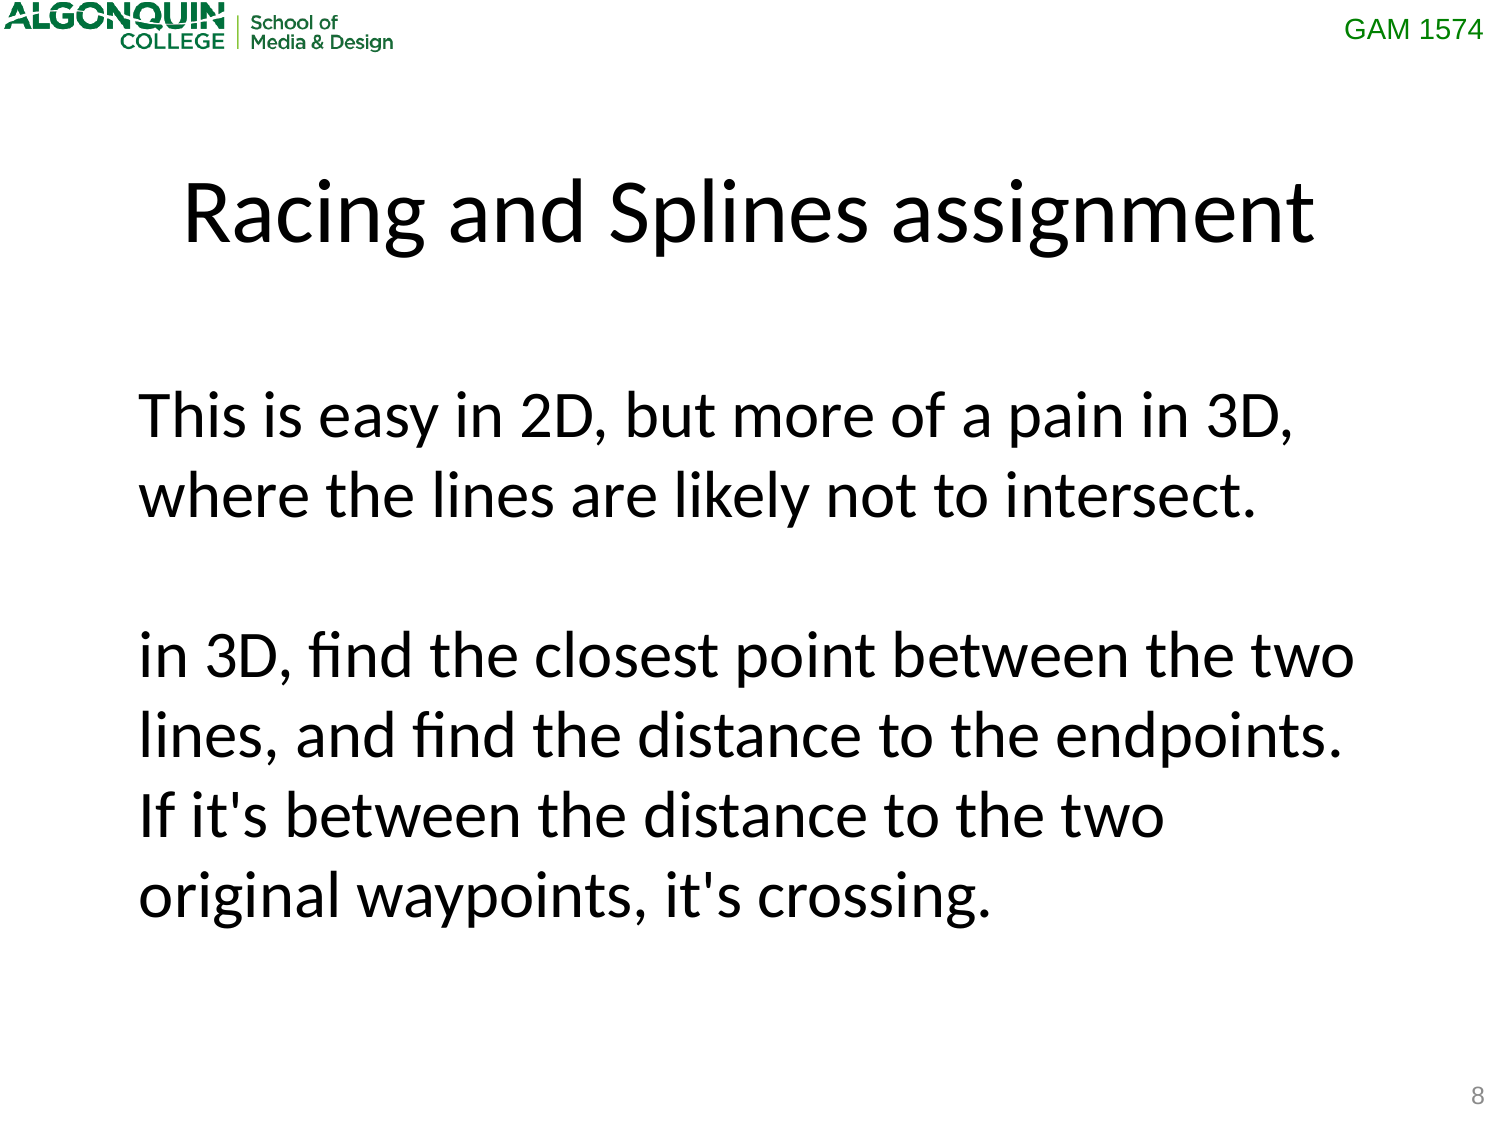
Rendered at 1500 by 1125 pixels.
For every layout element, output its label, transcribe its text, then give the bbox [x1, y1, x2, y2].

picture [0, 0, 399, 54]
text_box Racing and Splines assignment This is easy in 2D, but more of a pain in 3D, where the lines are likely not to intersect. in 3D, find the closest point between the two lines, and find the distance to the endpoints. If it's between the distance to the two original waypoints, it's crossing. [124, 143, 1376, 938]
slide_number 8 [1149, 1065, 1500, 1125]
